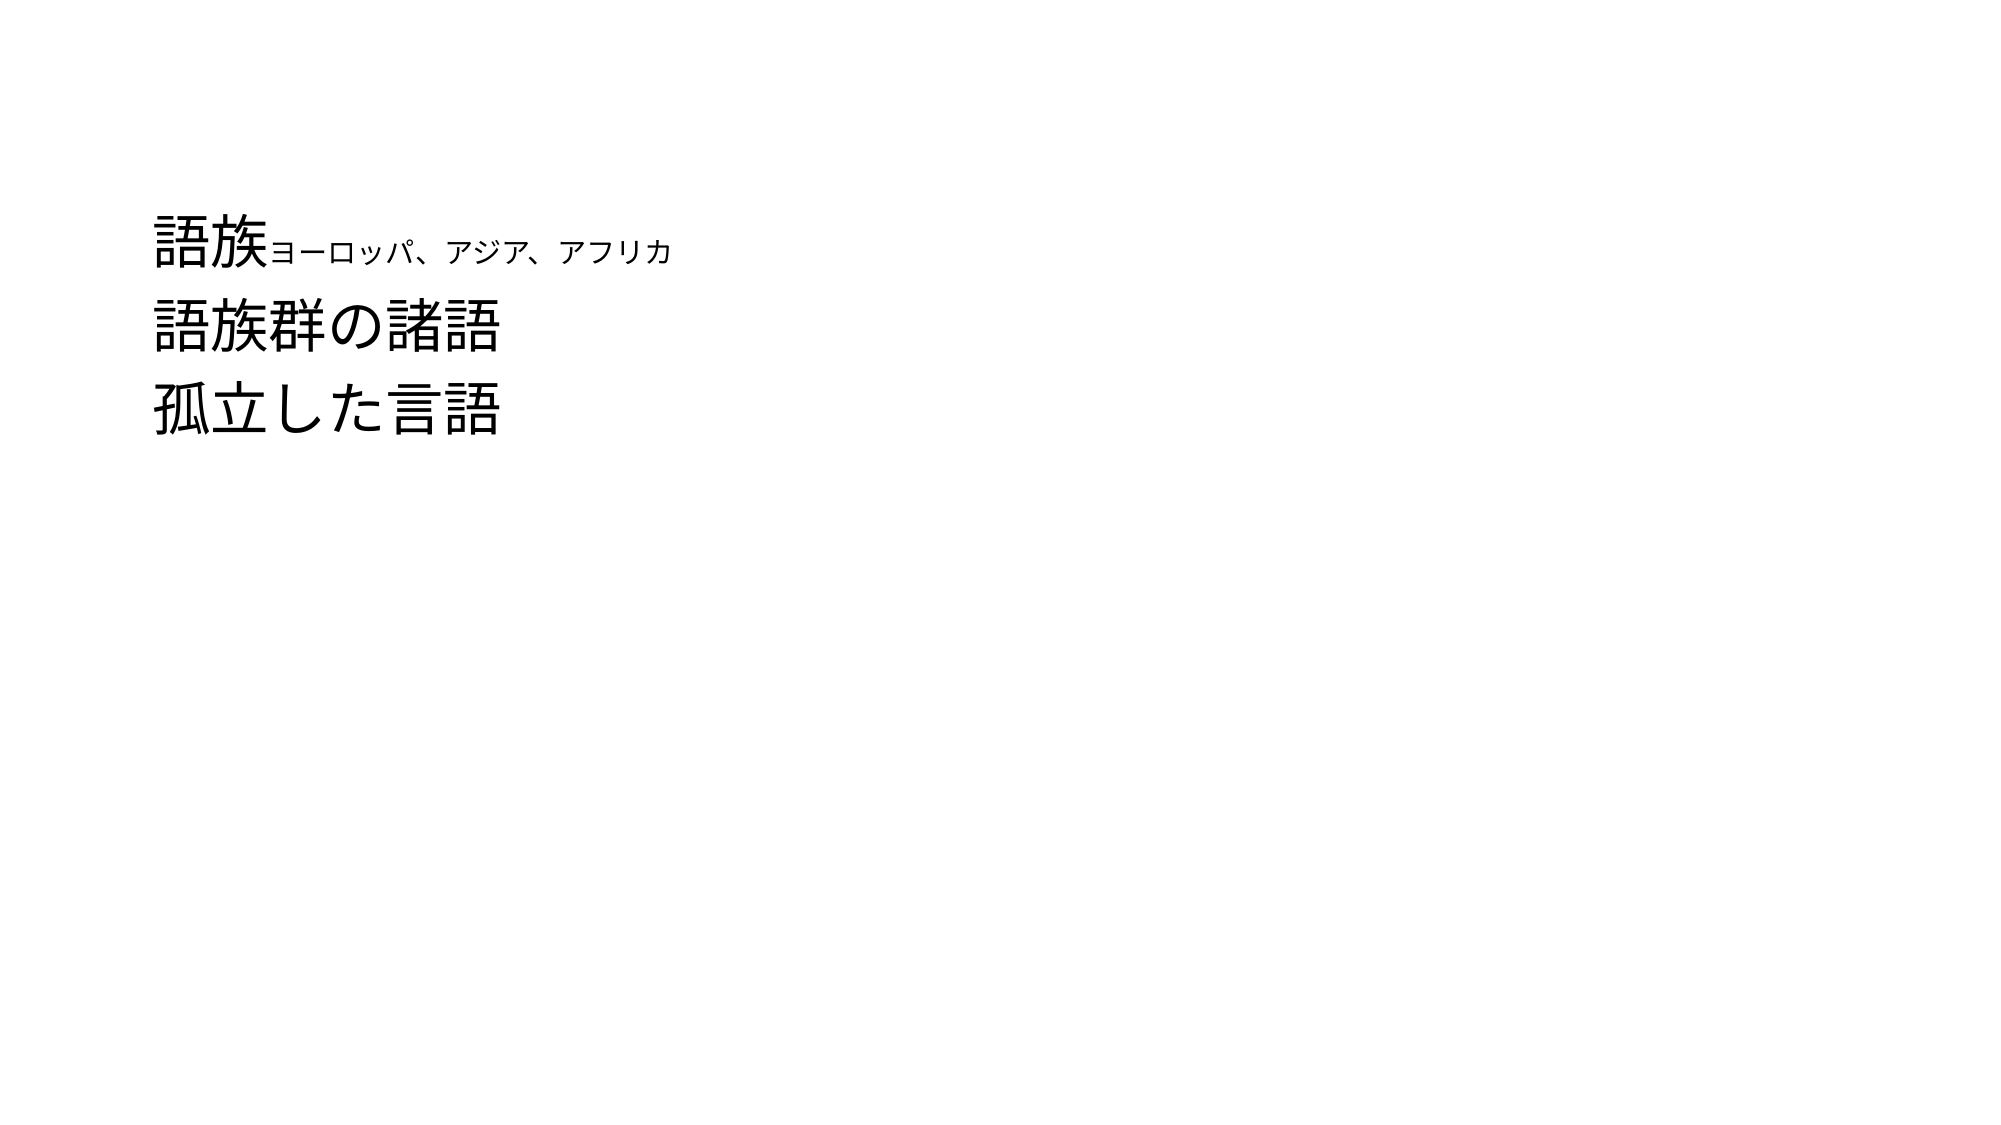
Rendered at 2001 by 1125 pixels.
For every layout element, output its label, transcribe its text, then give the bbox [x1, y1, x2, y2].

list 語族ヨーロッパ、アジア、アフリカ 語族群の諸語 孤立した言語 [137, 205, 1863, 920]
